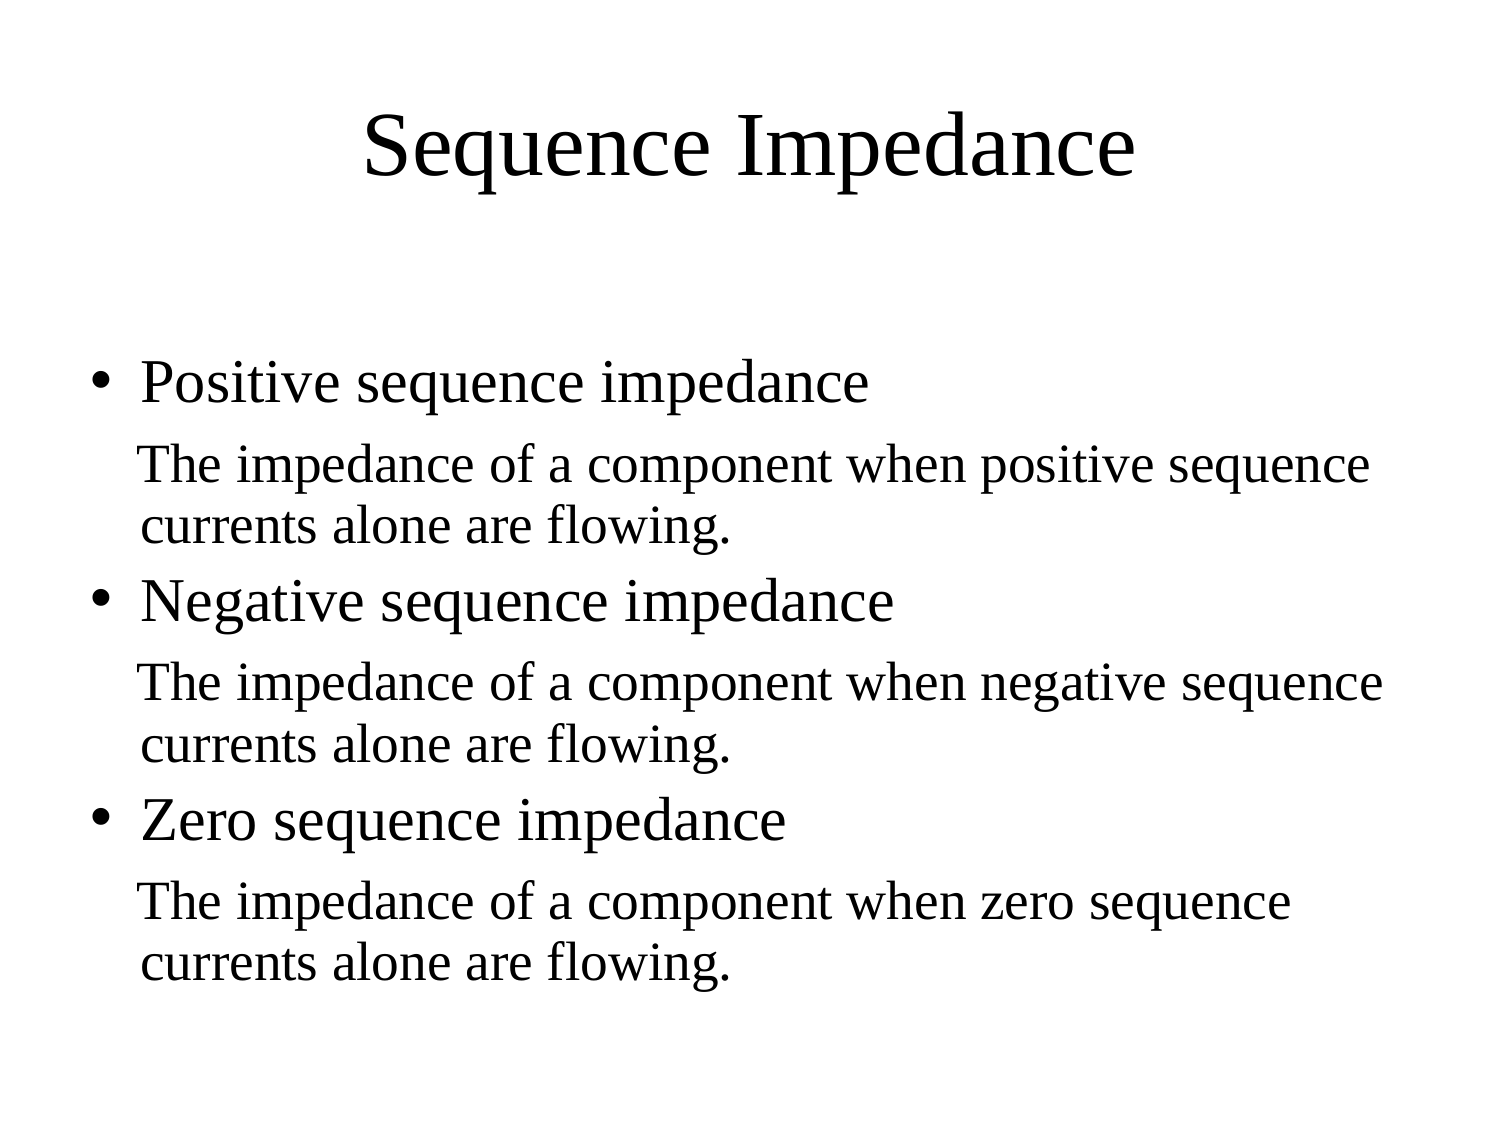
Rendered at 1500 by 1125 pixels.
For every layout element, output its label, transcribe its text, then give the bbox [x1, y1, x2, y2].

list Positive sequence impedance The impedance of a component when positive sequence currents alone are flowing. Negative sequence impedance The impedance of a component when negative sequence currents alone are flowing. Zero sequence impedance The impedance of a component when zero sequence currents alone are flowing. [75, 262, 1425, 1005]
title Sequence Impedance [75, 45, 1425, 233]
